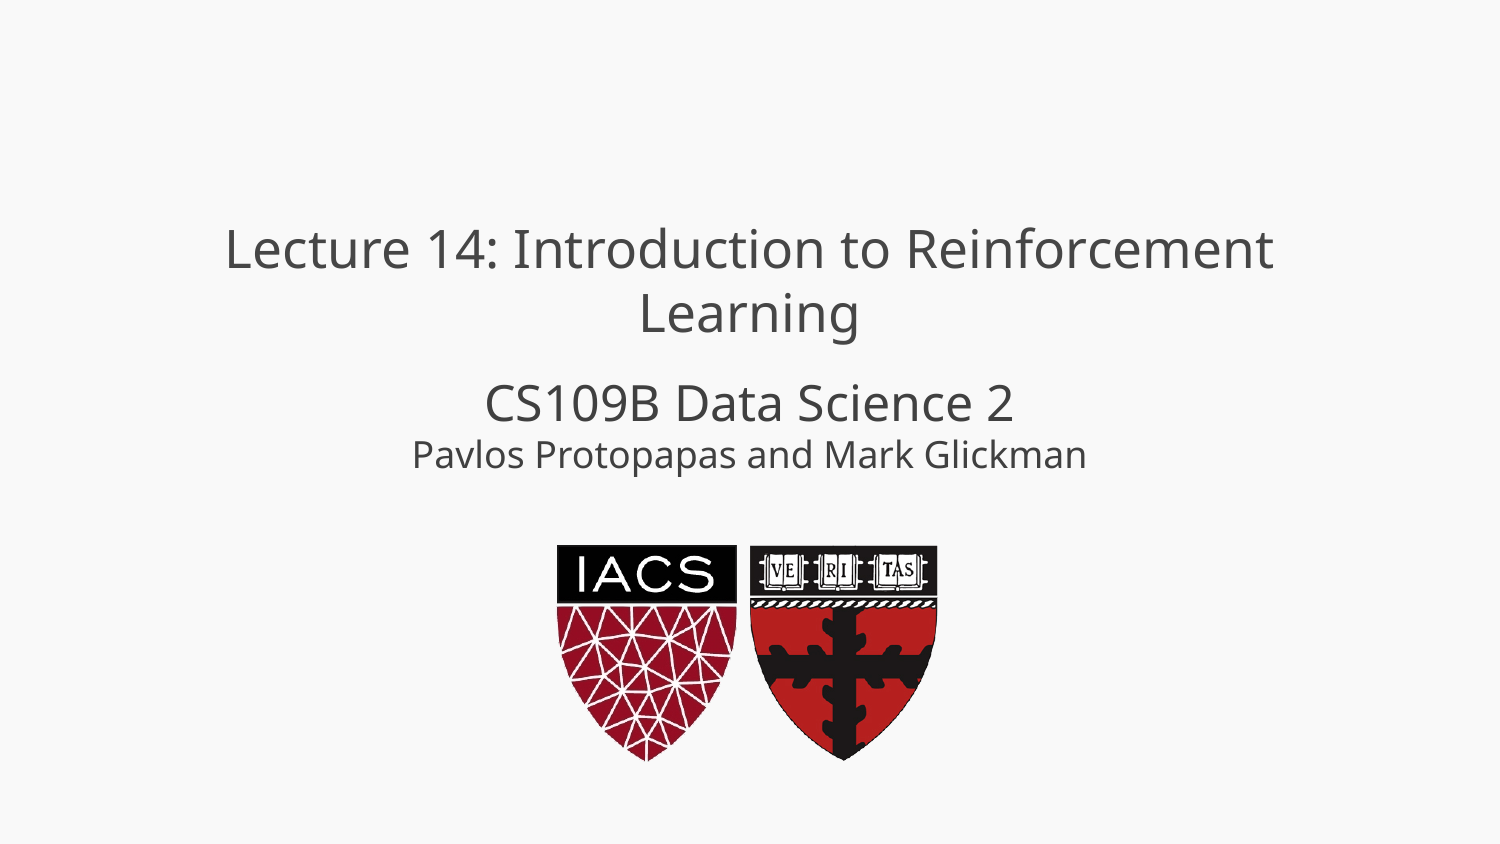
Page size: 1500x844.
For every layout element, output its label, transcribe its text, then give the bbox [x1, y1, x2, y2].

title Lecture 14: Introduction to Reinforcement Learning [112, 208, 1388, 390]
picture [747, 544, 939, 762]
picture [550, 544, 742, 762]
